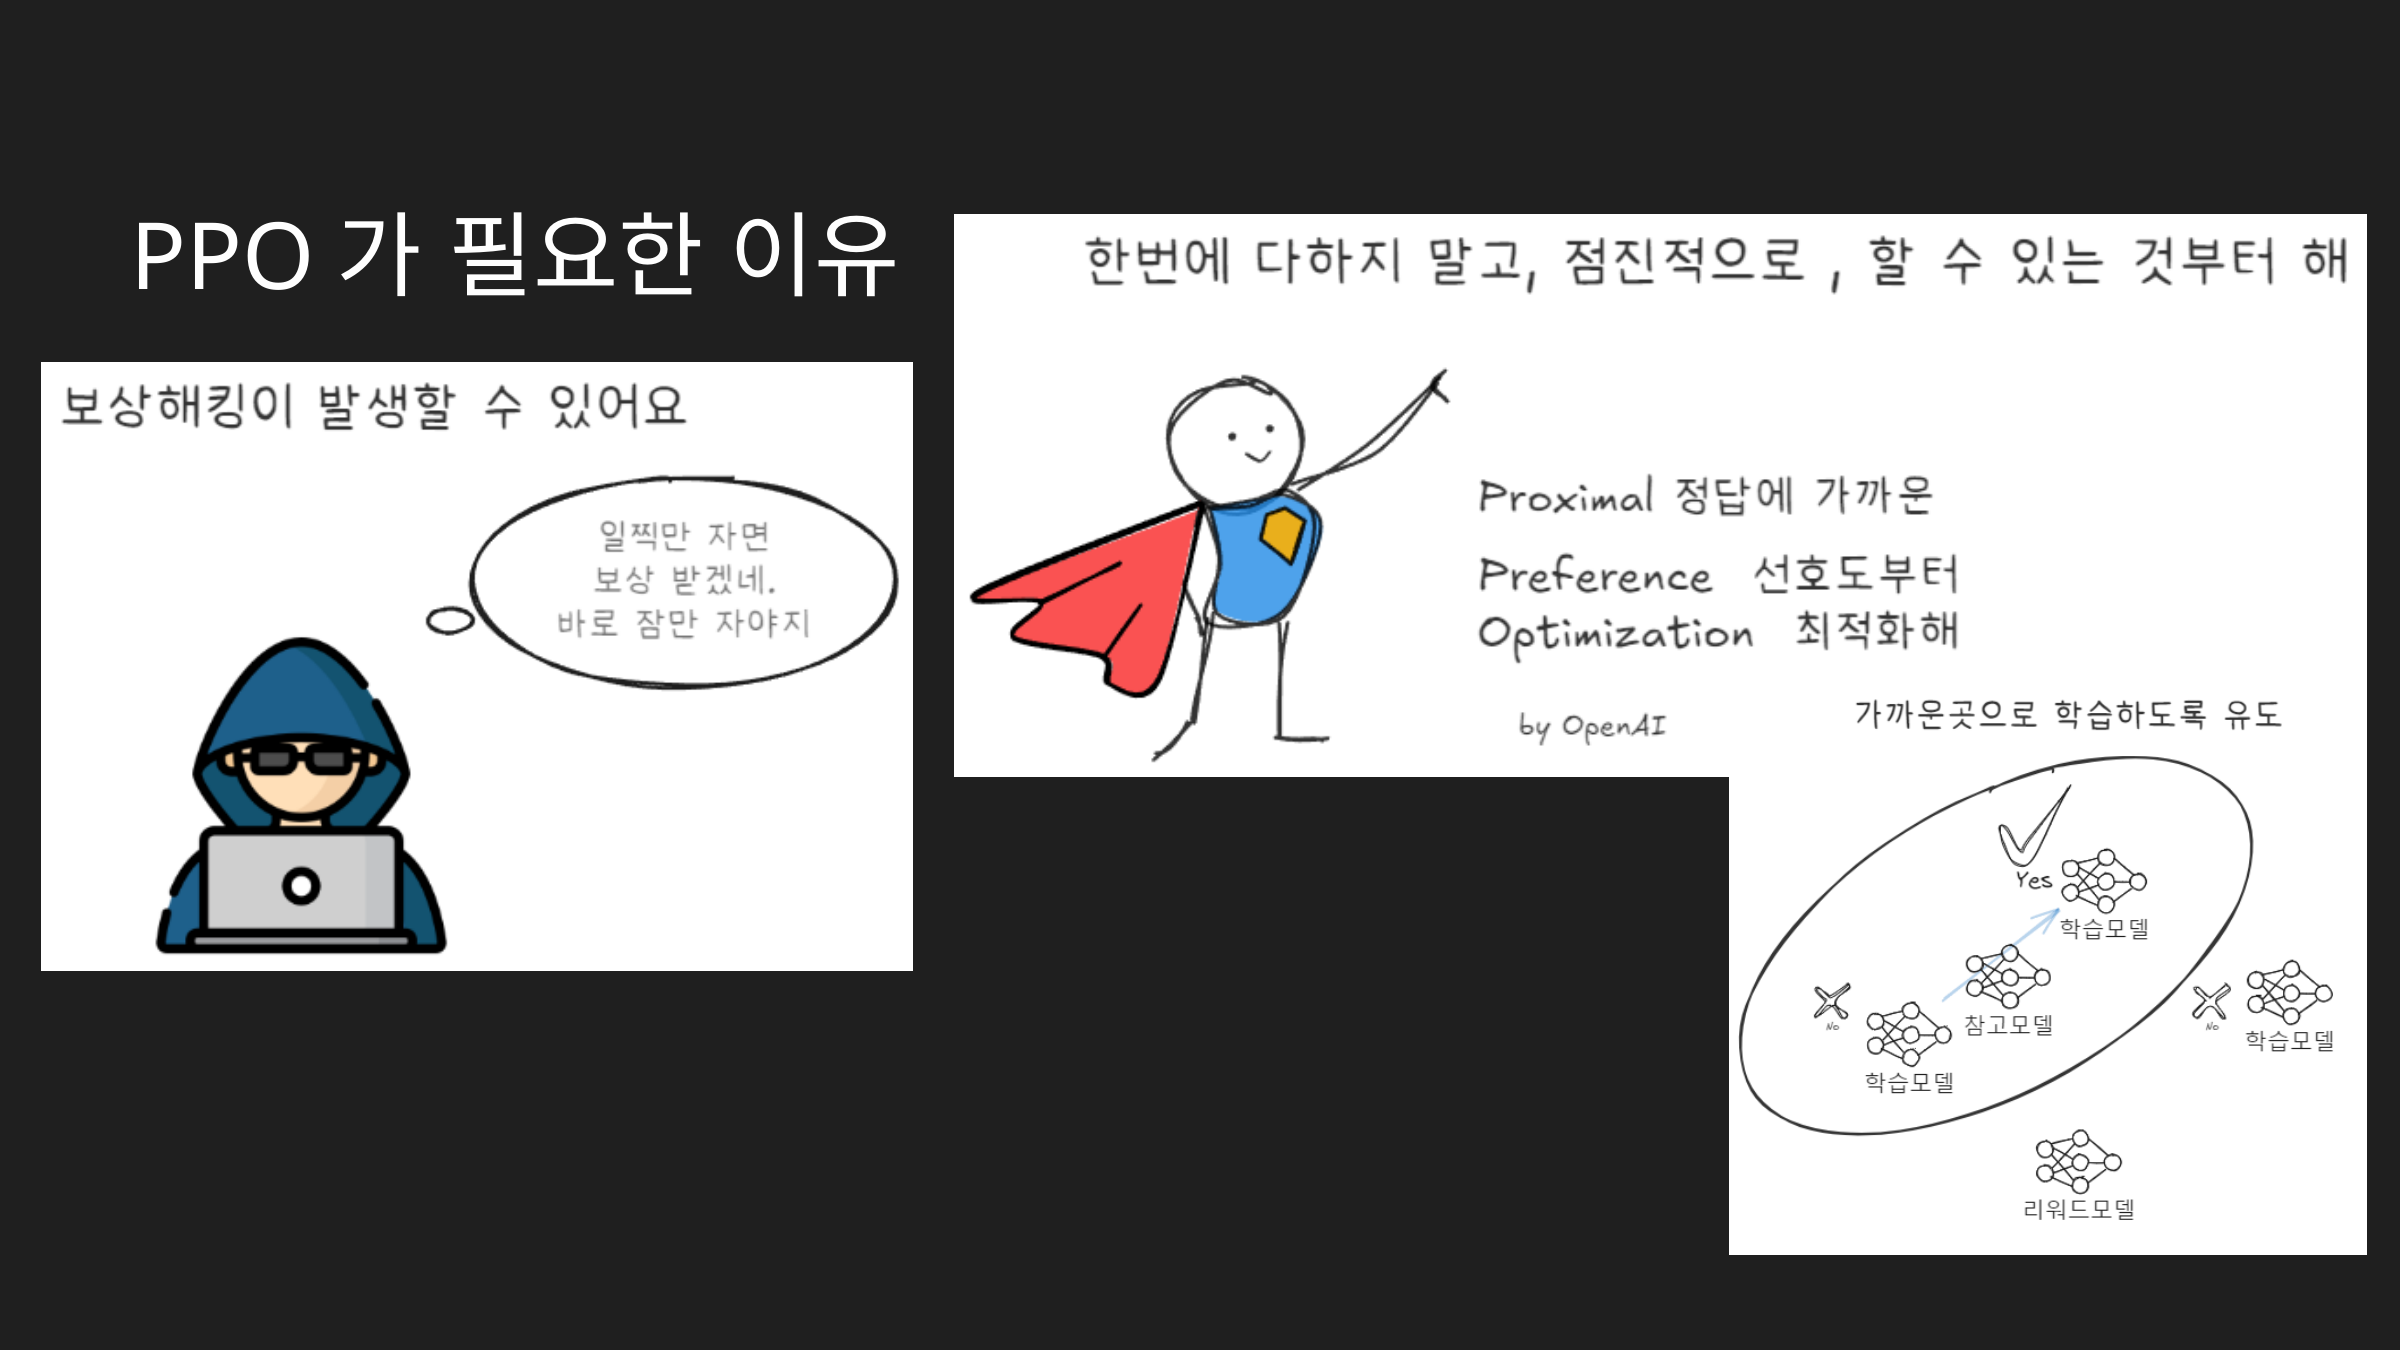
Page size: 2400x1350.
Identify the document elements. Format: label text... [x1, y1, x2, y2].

picture [41, 362, 913, 971]
text_box PPO가 필요한 이유 [130, 192, 1227, 309]
picture [954, 214, 2367, 1255]
